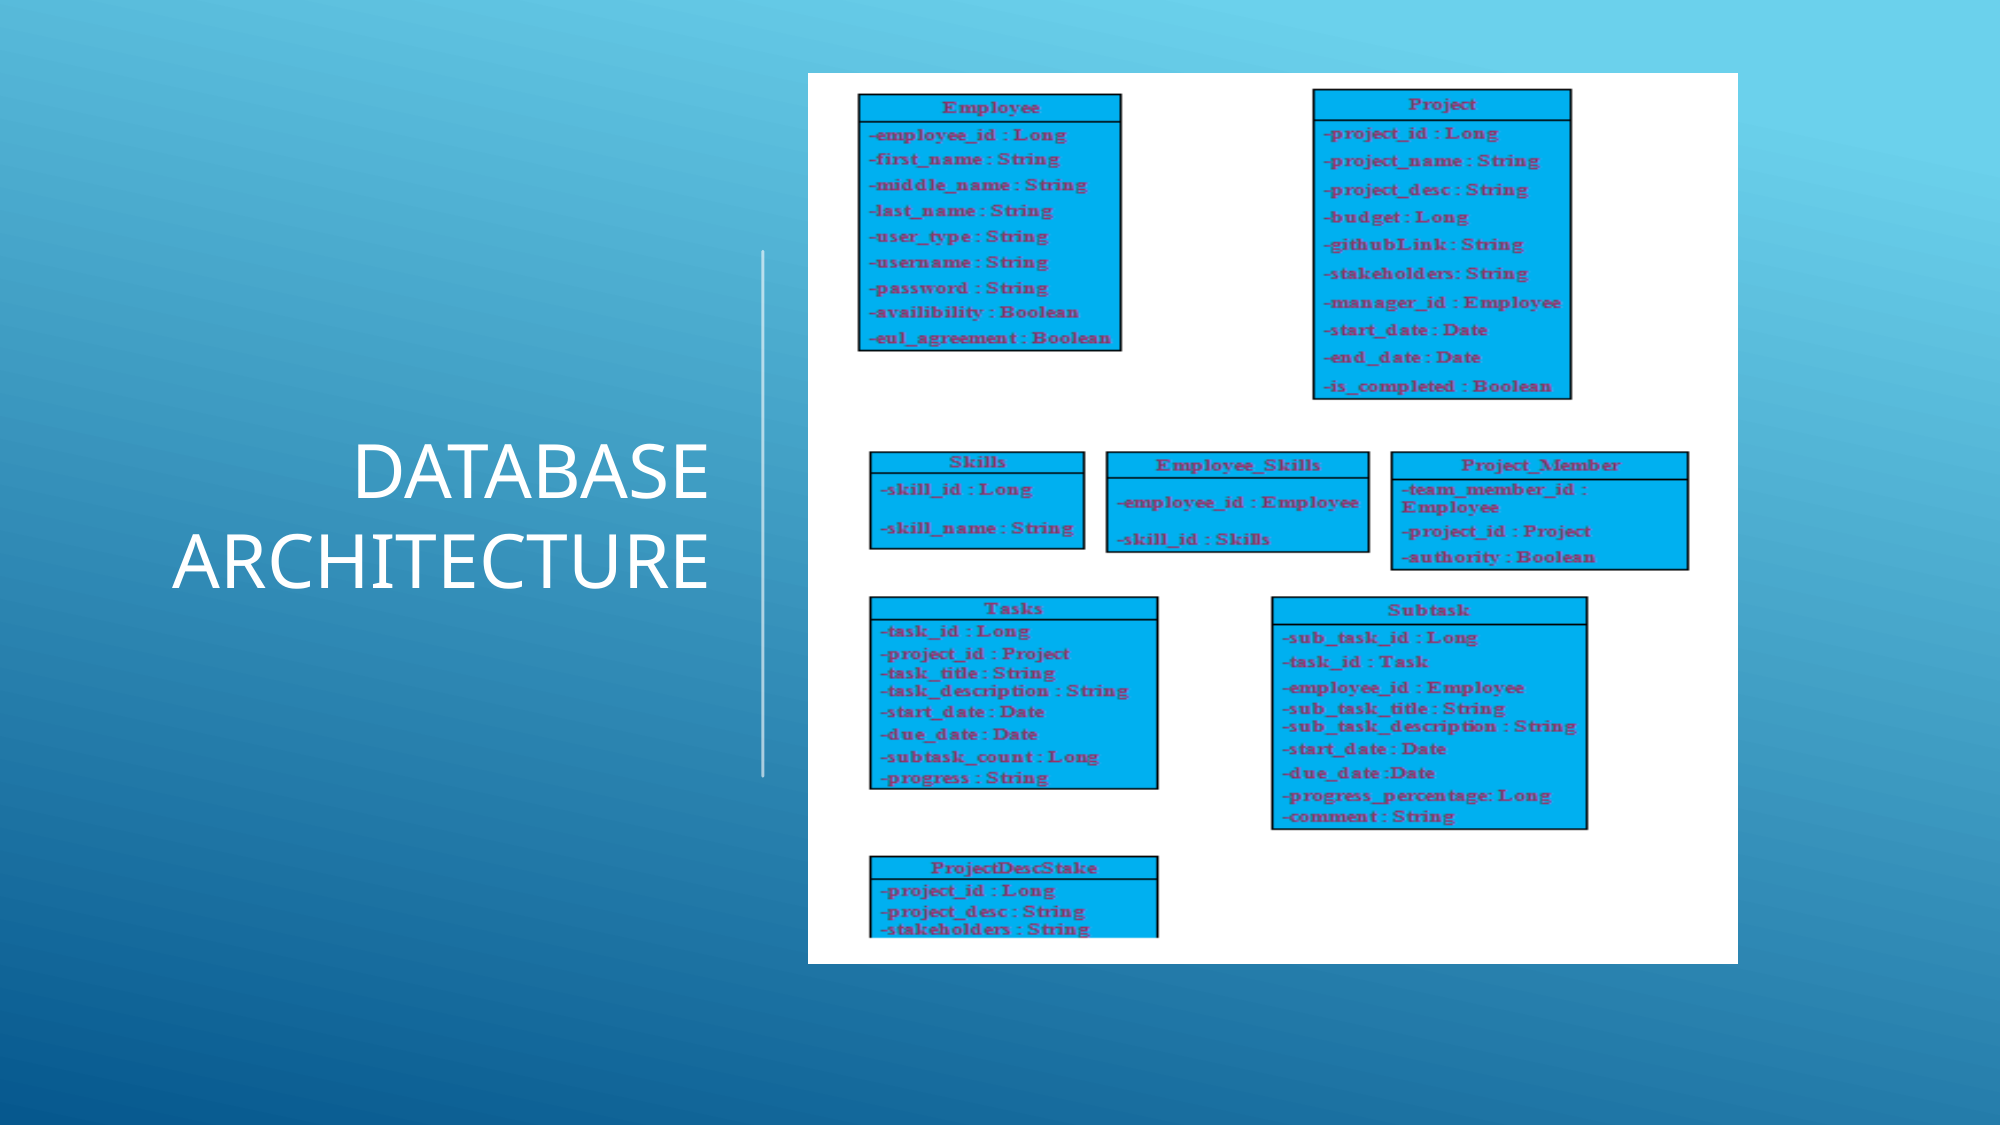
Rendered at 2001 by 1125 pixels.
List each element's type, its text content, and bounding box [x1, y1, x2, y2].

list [807, 73, 1739, 964]
title DATABASE ARCHITECTURE [112, 112, 727, 915]
text_box [0, 0, 2000, 1125]
